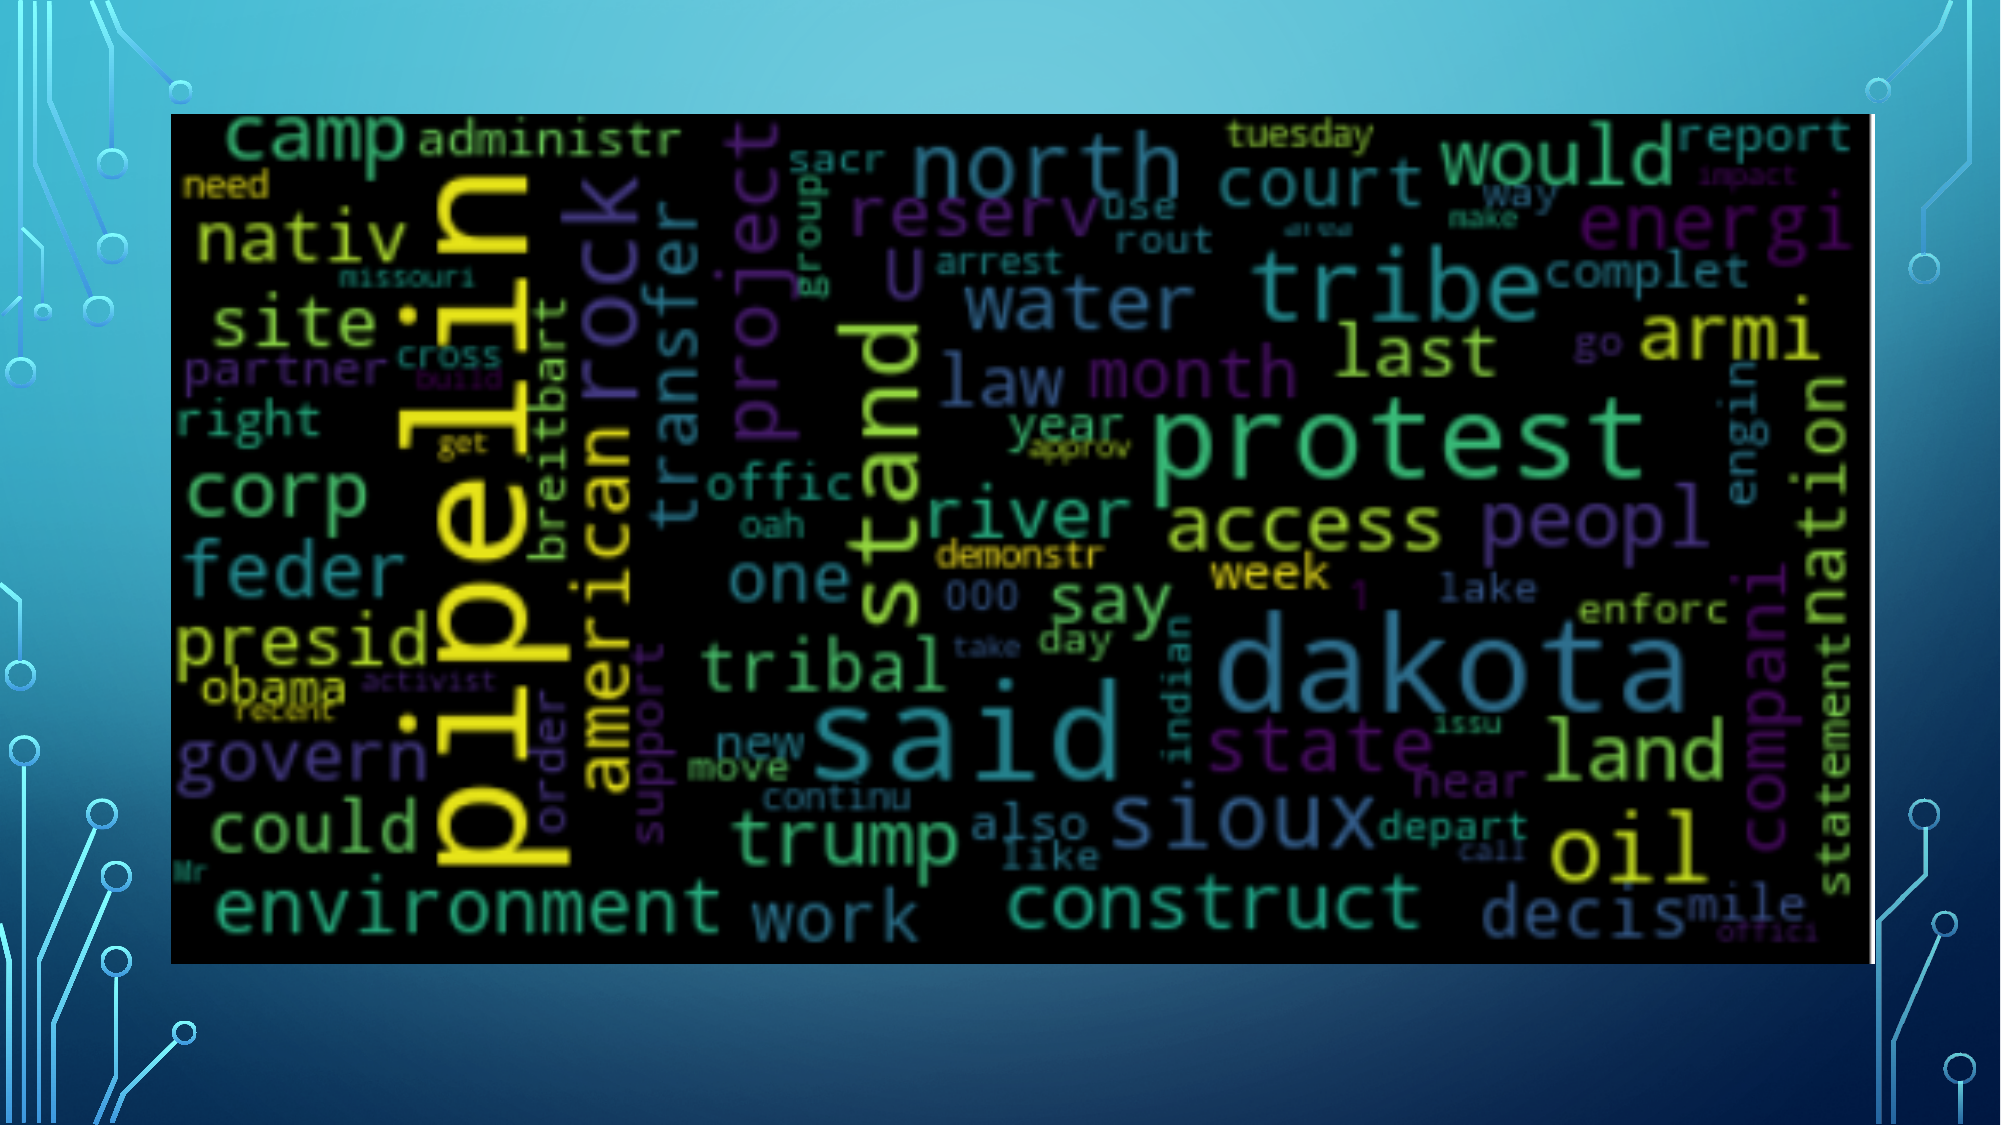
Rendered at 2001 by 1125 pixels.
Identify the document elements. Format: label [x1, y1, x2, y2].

list [170, 114, 1876, 964]
